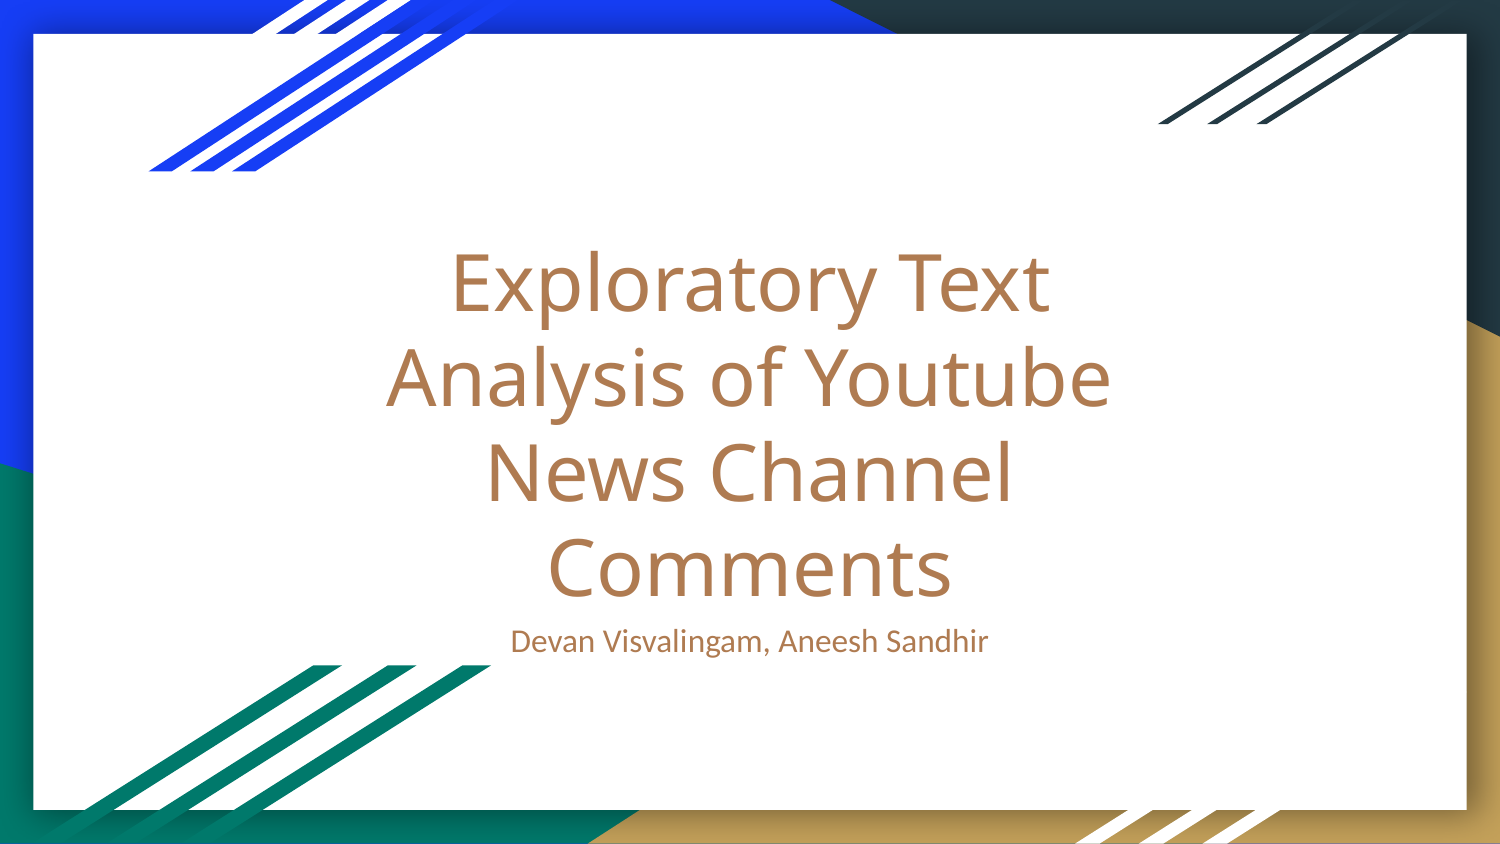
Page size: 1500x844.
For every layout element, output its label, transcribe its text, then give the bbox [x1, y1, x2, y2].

subtitle Devan Visvalingam, Aneesh Sandhir [310, 604, 1190, 684]
title Exploratory Text Analysis of Youtube News Channel Comments [310, 303, 1190, 541]
